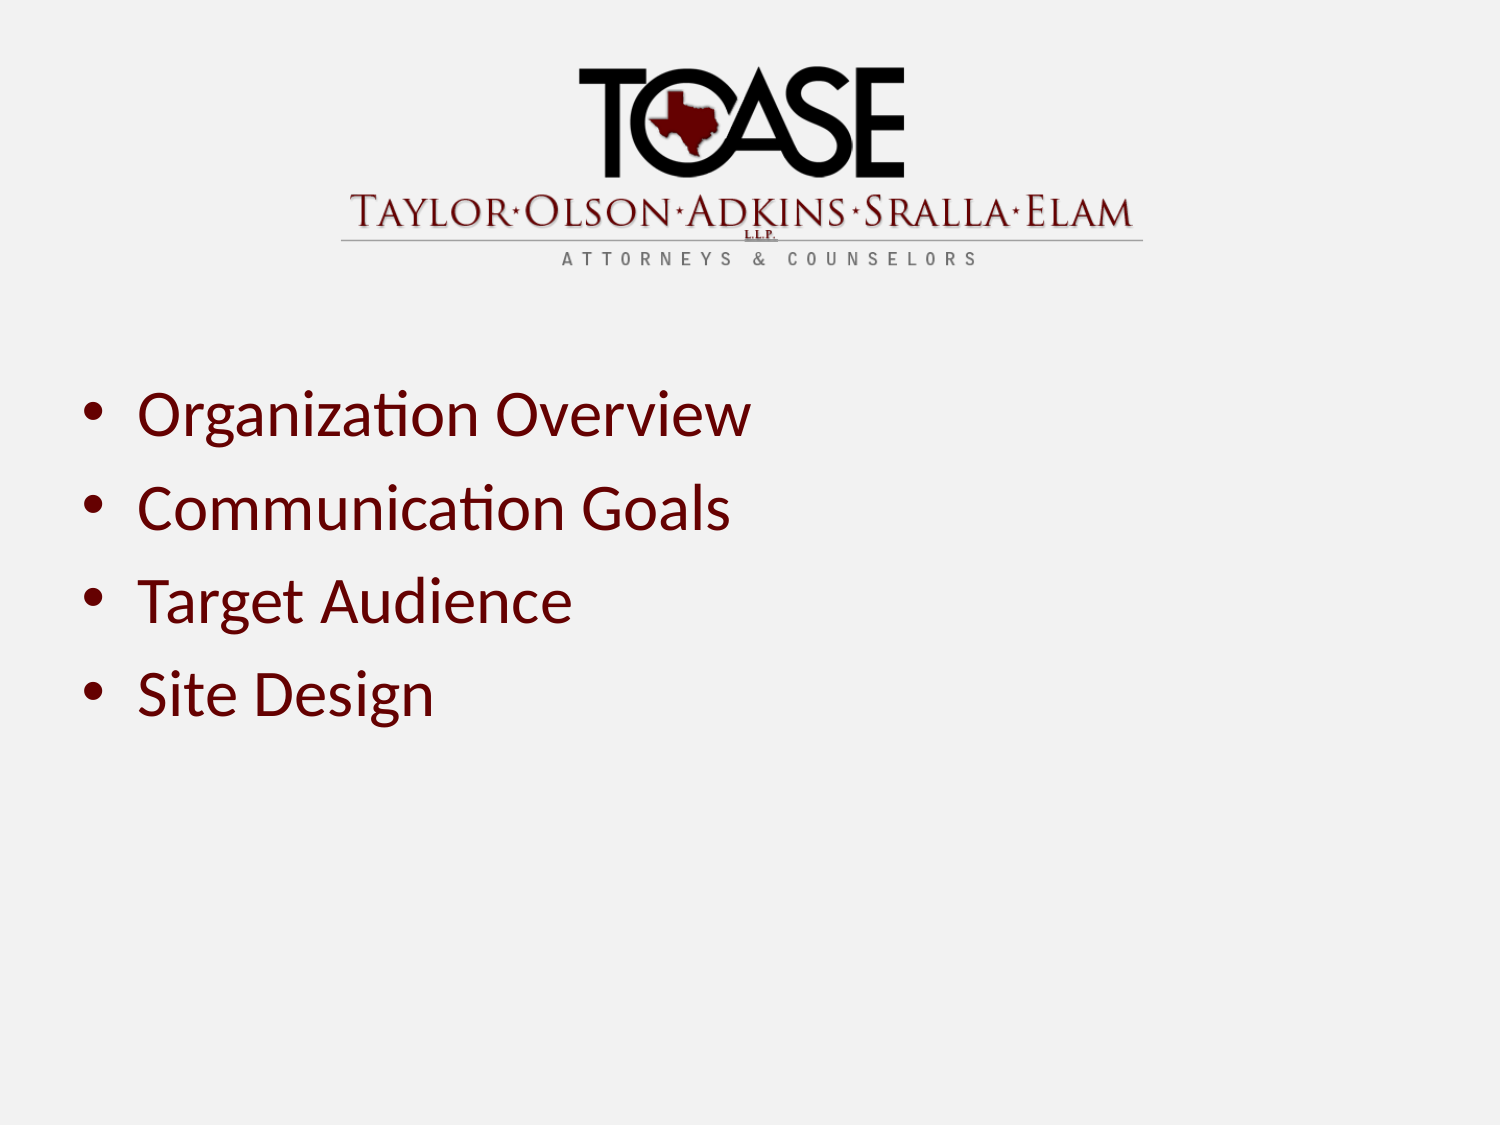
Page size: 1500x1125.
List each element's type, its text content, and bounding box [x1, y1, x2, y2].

picture [324, 62, 1159, 301]
list Organization Overview Communication Goals Target Audience Site Design [66, 362, 1417, 1105]
